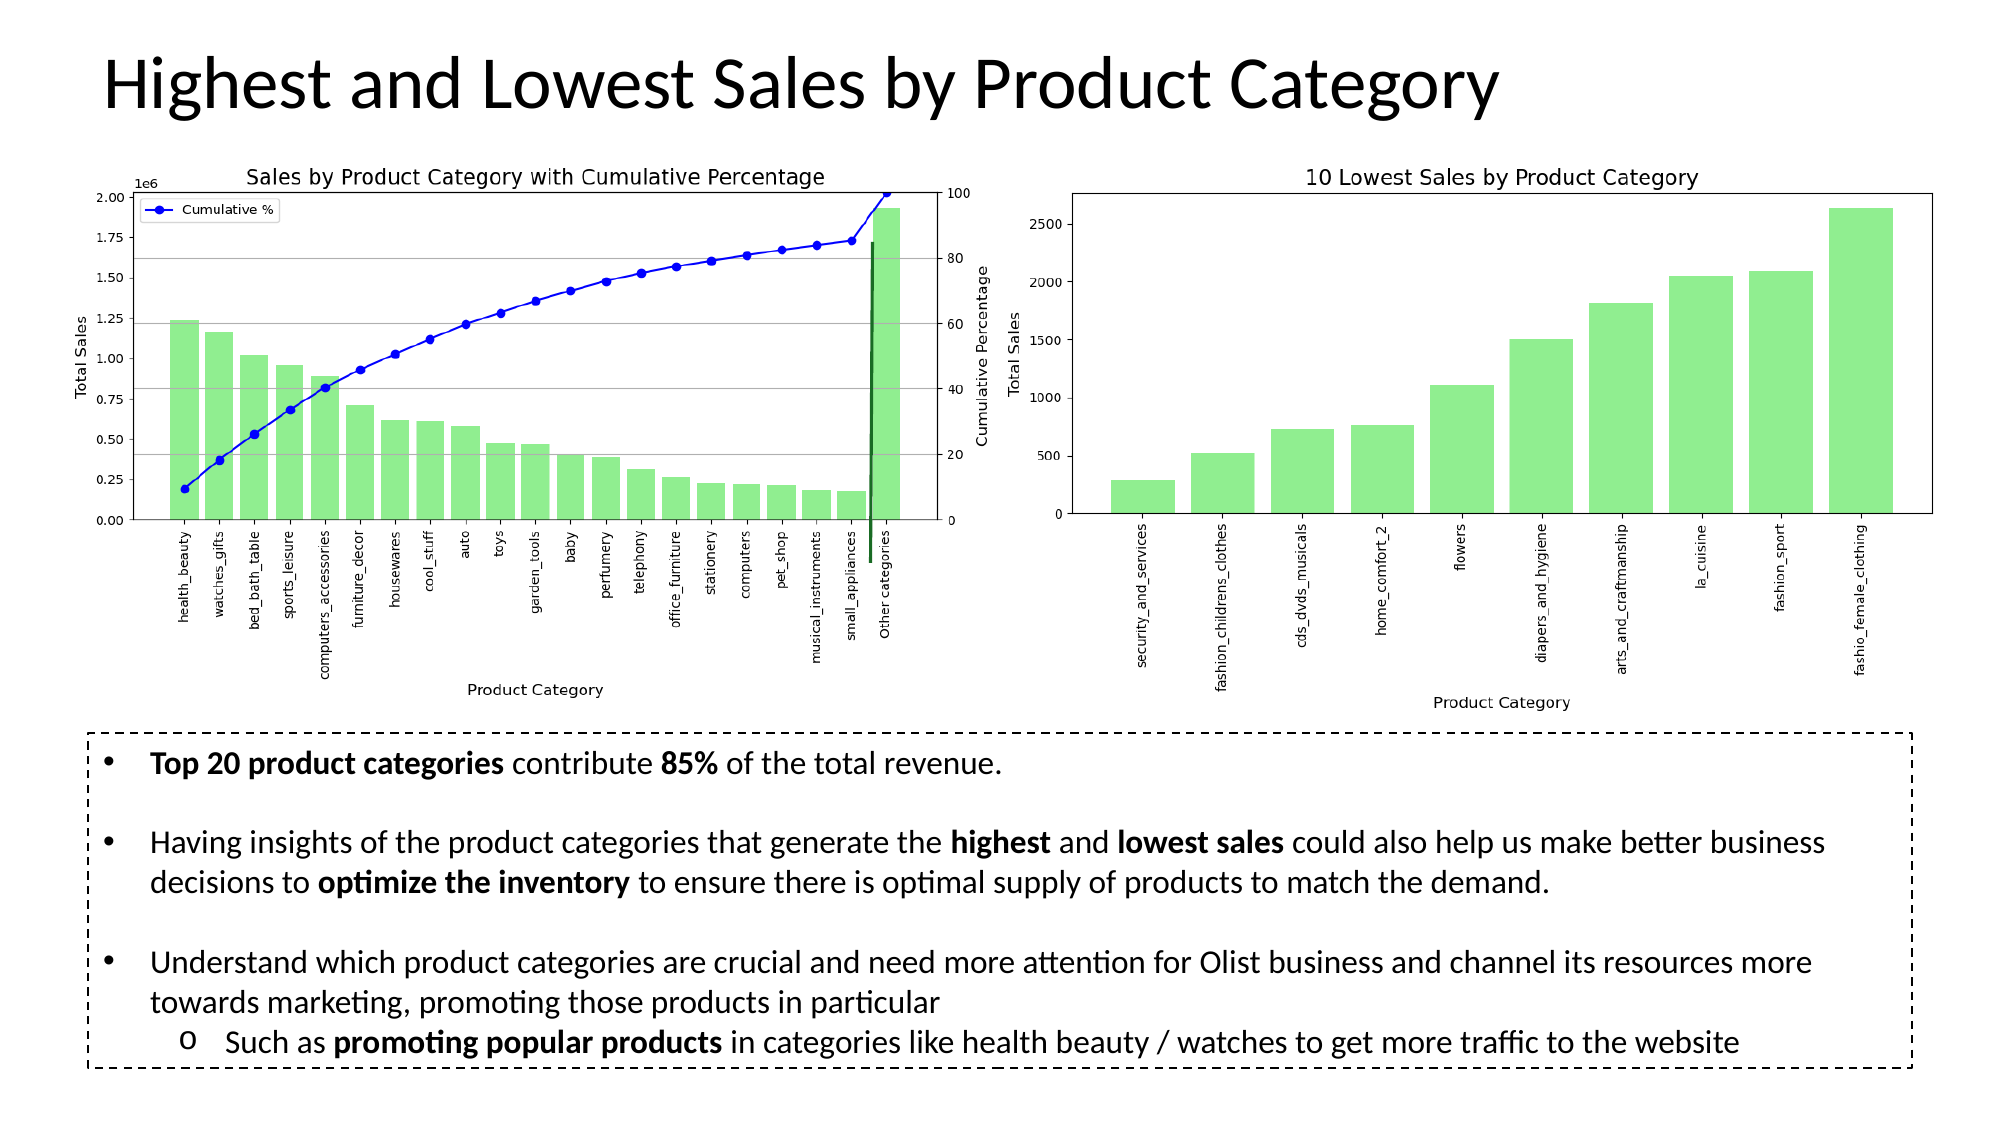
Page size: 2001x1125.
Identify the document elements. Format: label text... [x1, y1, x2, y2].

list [999, 157, 1942, 721]
text_box Top 20 product categories contribute 85% of the total revenue. Having insights of the product categories that generate the highest and lowest sales could also help us make better business decisions to optimize the inventory to ensure there is optimal supply of products to match the demand. Understand which product categories are crucial and need more attention for Olist business and channel its resources more towards marketing, promoting those products in particular Such as promoting popular products in categories like health beauty / watches to get more traffic to the website [88, 733, 1912, 1068]
title Highest and Lowest Sales by Product Category [88, 23, 1814, 146]
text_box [869, 241, 873, 564]
picture [65, 157, 1001, 708]
